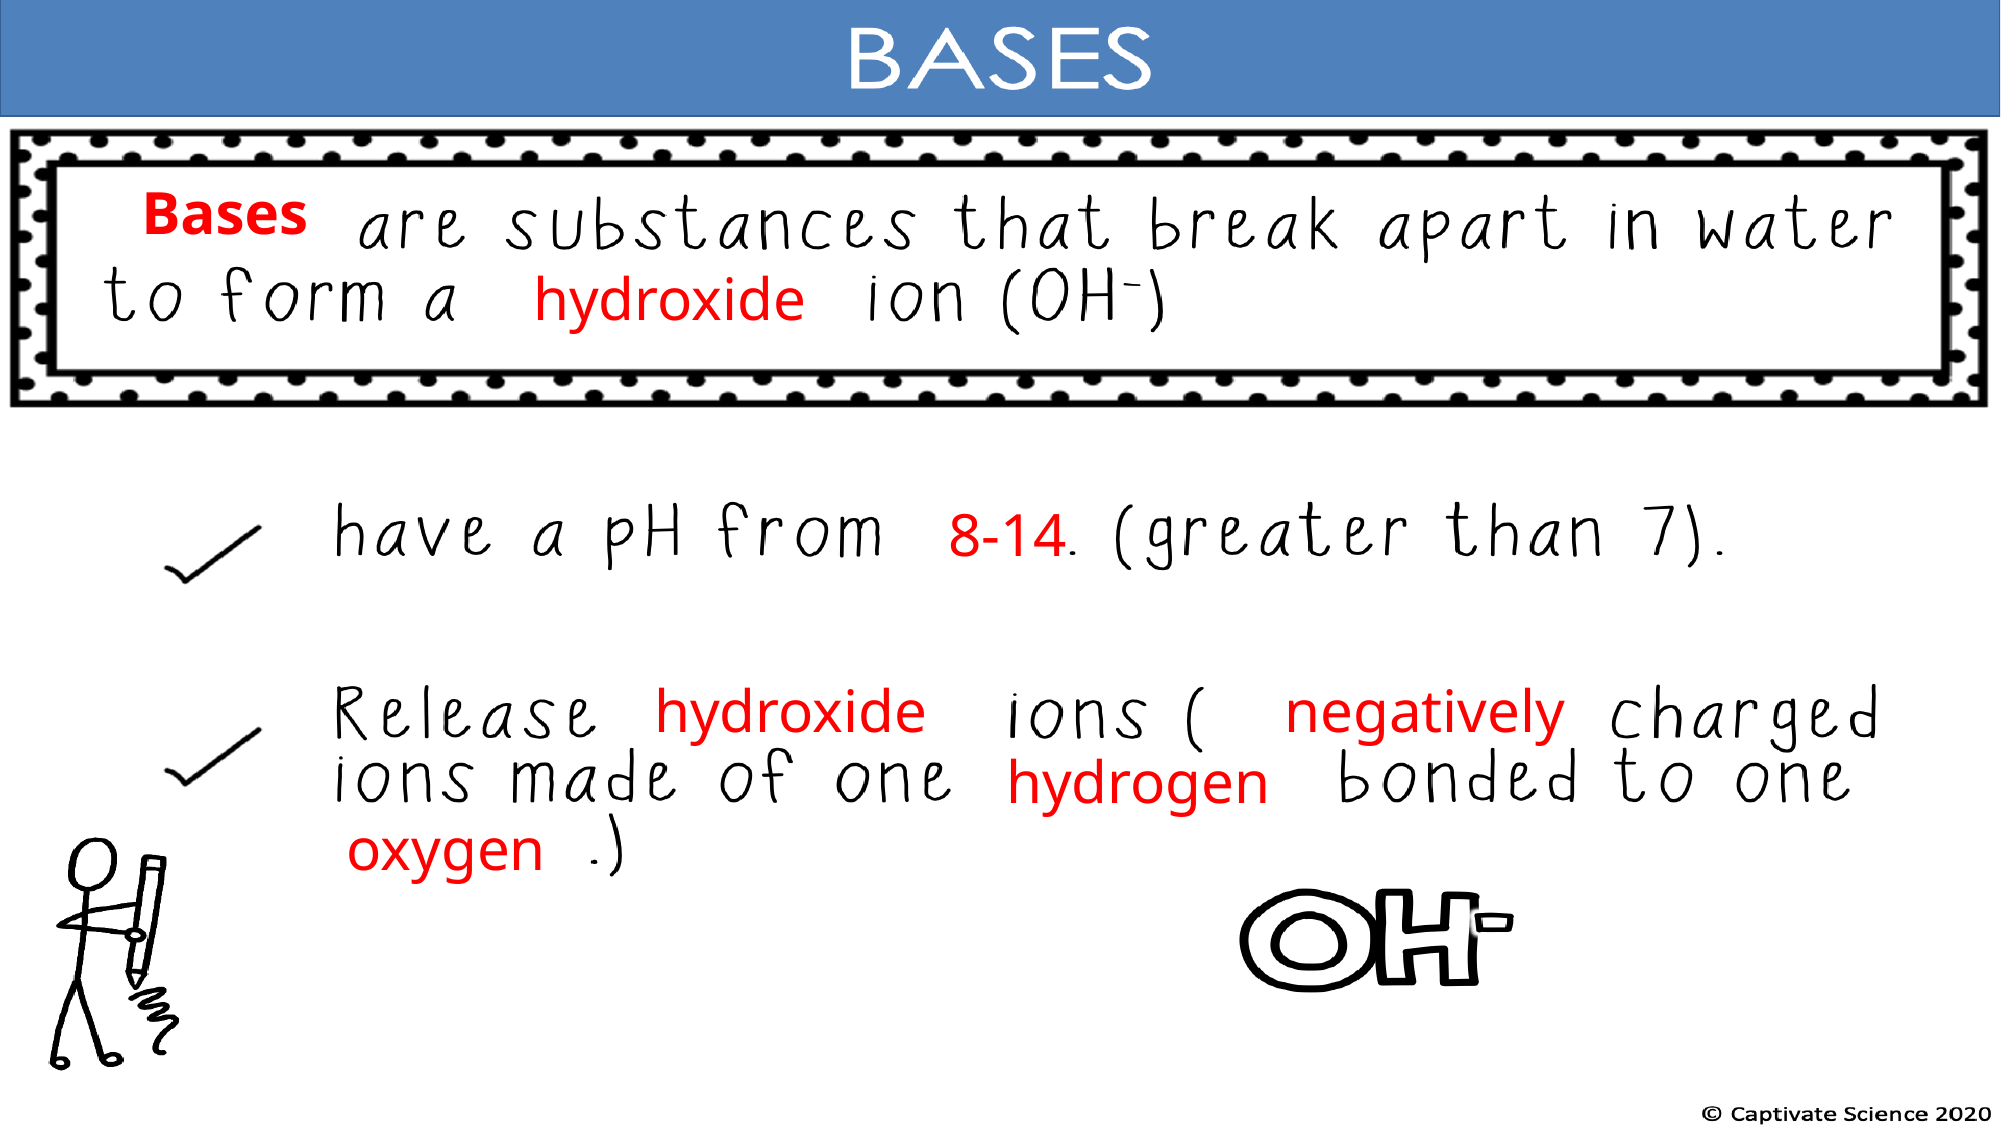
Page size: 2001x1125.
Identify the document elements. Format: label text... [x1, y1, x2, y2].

text_box hydroxide [639, 666, 942, 752]
text_box 8-14 [934, 490, 1083, 576]
text_box Bases [126, 169, 324, 255]
text_box hydroxide [518, 255, 821, 340]
text_box oxygen [332, 804, 561, 890]
text_box negatively [1269, 666, 1580, 751]
text_box hydrogen [991, 737, 1286, 823]
picture [0, 0, 2001, 1125]
